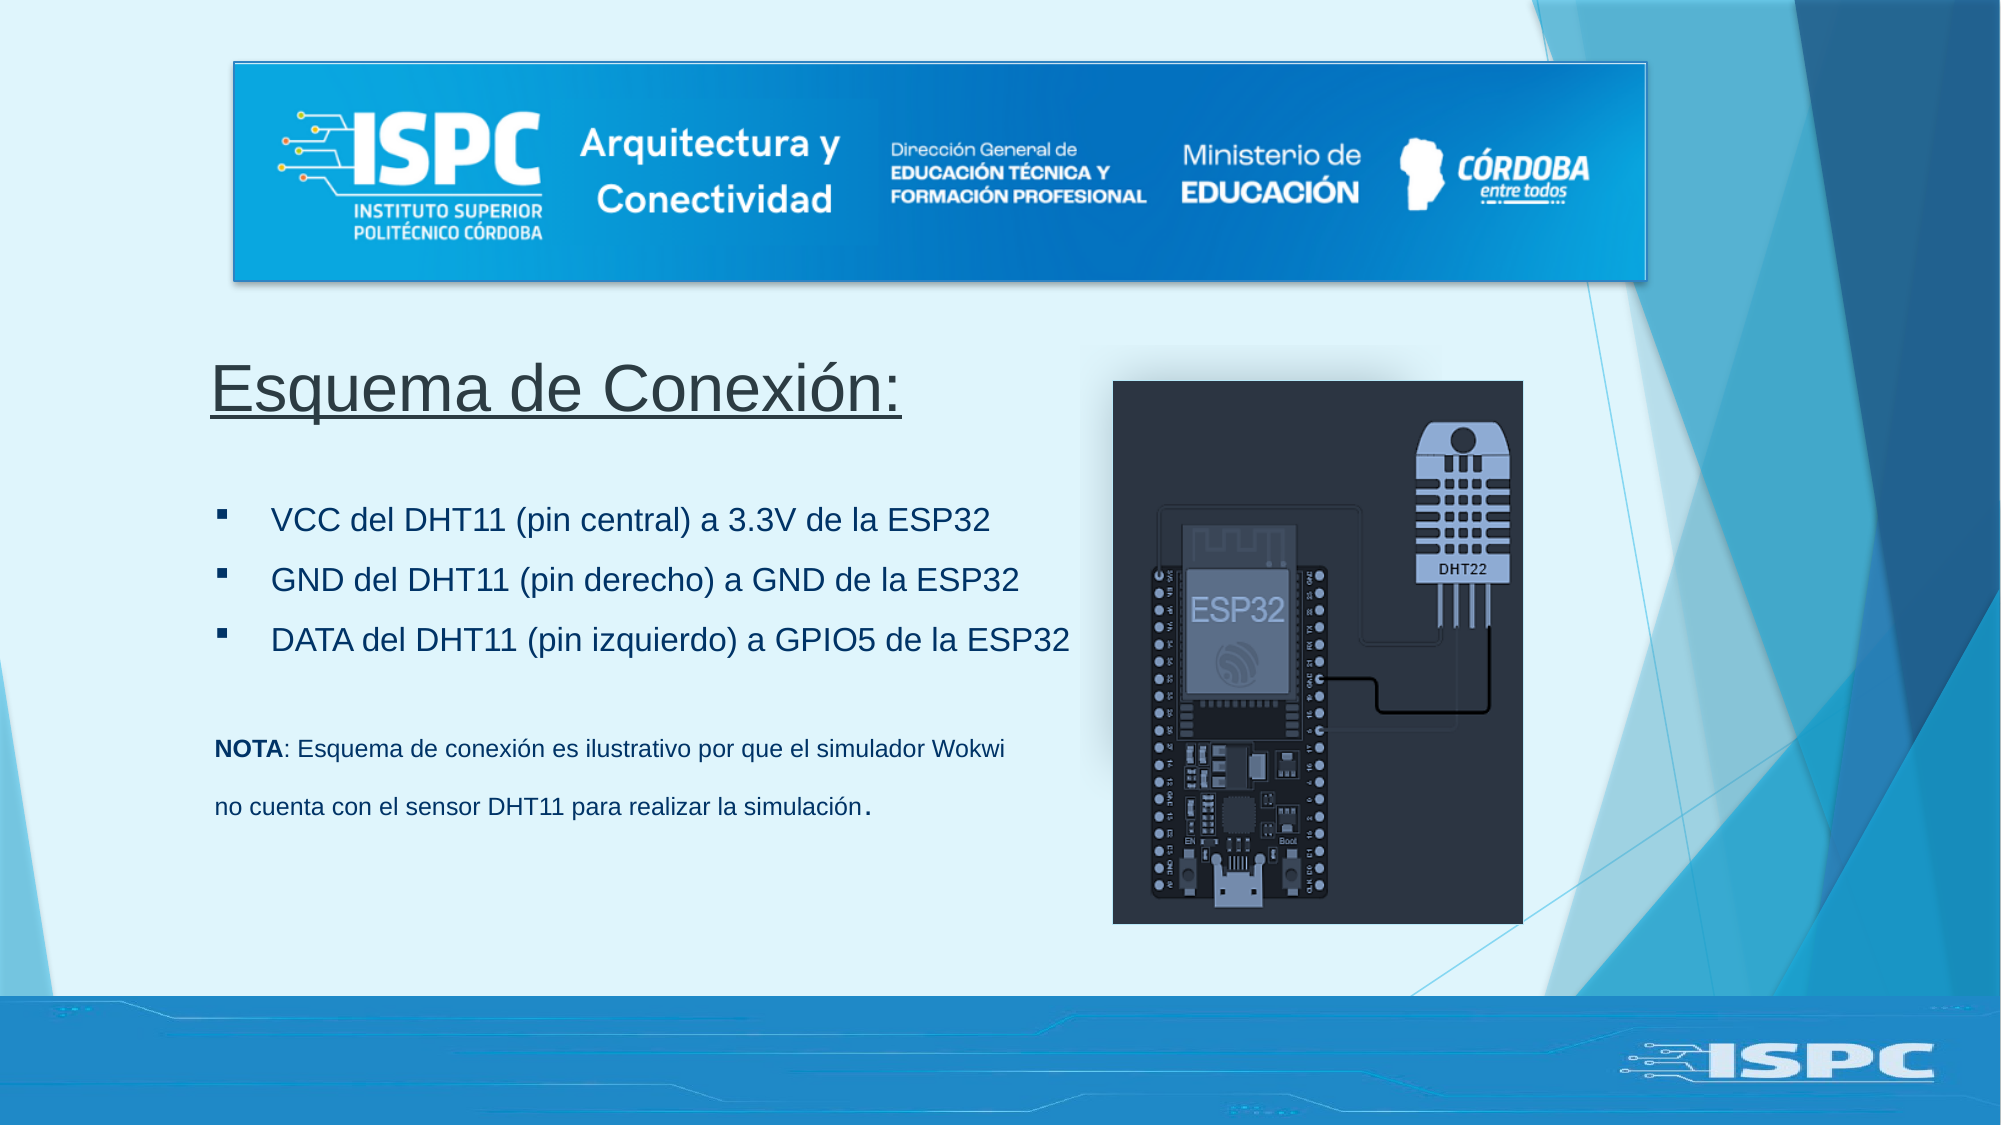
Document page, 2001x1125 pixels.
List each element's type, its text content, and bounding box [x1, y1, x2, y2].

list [234, 62, 1647, 281]
picture [0, 996, 2000, 1125]
picture [1111, 379, 1524, 926]
title Esquema de Conexión: [195, 337, 1606, 464]
text_box VCC del DHT11 (pin central) a 3.3V de la ESP32 GND del DHT11 (pin derecho) a GND de la ESP32 DATA del DHT11 (pin izquierdo) a GPIO5 de la ESP32 NOTA: Esquema de conexión es ilustrativo por que el simulador Wokwi no cuenta con el sensor DHT11 para realizar la simulación. [199, 470, 1087, 830]
